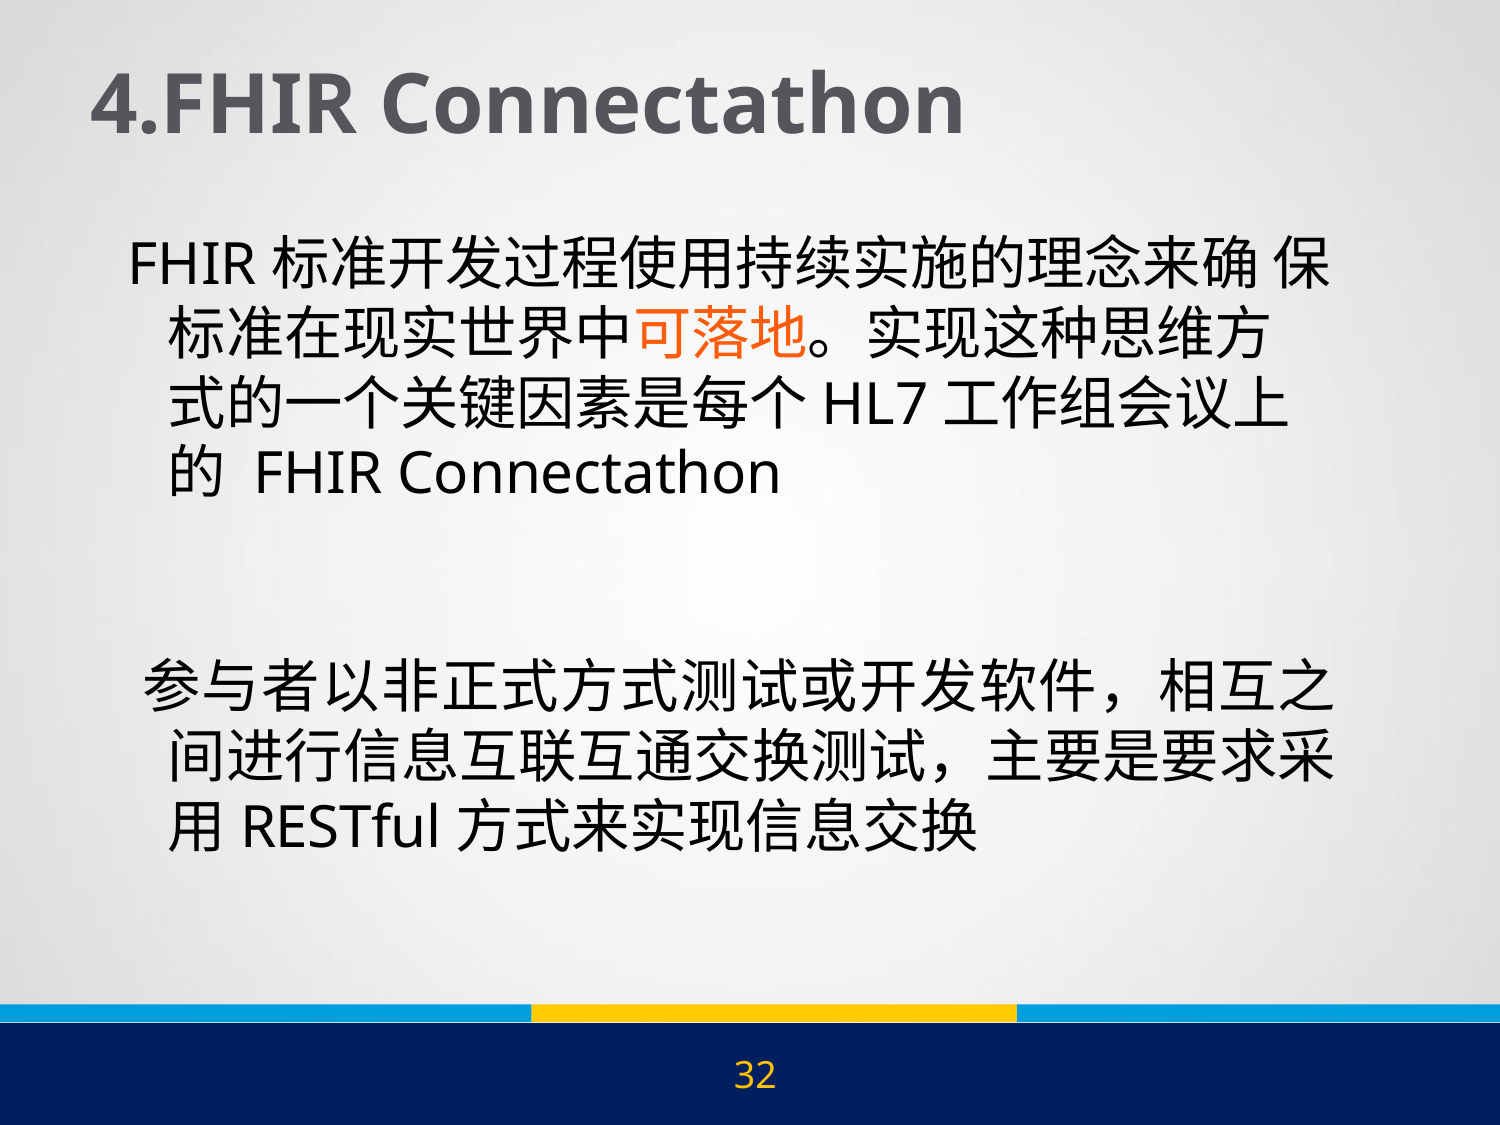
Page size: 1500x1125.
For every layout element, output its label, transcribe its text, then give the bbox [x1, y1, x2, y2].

text_box [0, 1023, 1500, 1125]
title 4.FHIR Connectathon [87, 48, 984, 239]
text_box [0, 1004, 532, 1023]
text_box FHIR标准开发过程使用持续实施的理念来确 保标准在现实世界中可落地。实现这种思维方 式的一个关键因素是每个HL7工作组会议上的 FHIR Connectathon 参与者以非正式方式测试或开发软件，相互之 间进行信息互联互通交换测试，主要是要求采 用RESTful方式来实现信息交换 [109, 223, 1337, 860]
text_box [532, 1004, 1017, 1023]
picture [0, 0, 1500, 1004]
text_box [1017, 1004, 1500, 1023]
slide_number 32 [729, 1046, 782, 1125]
